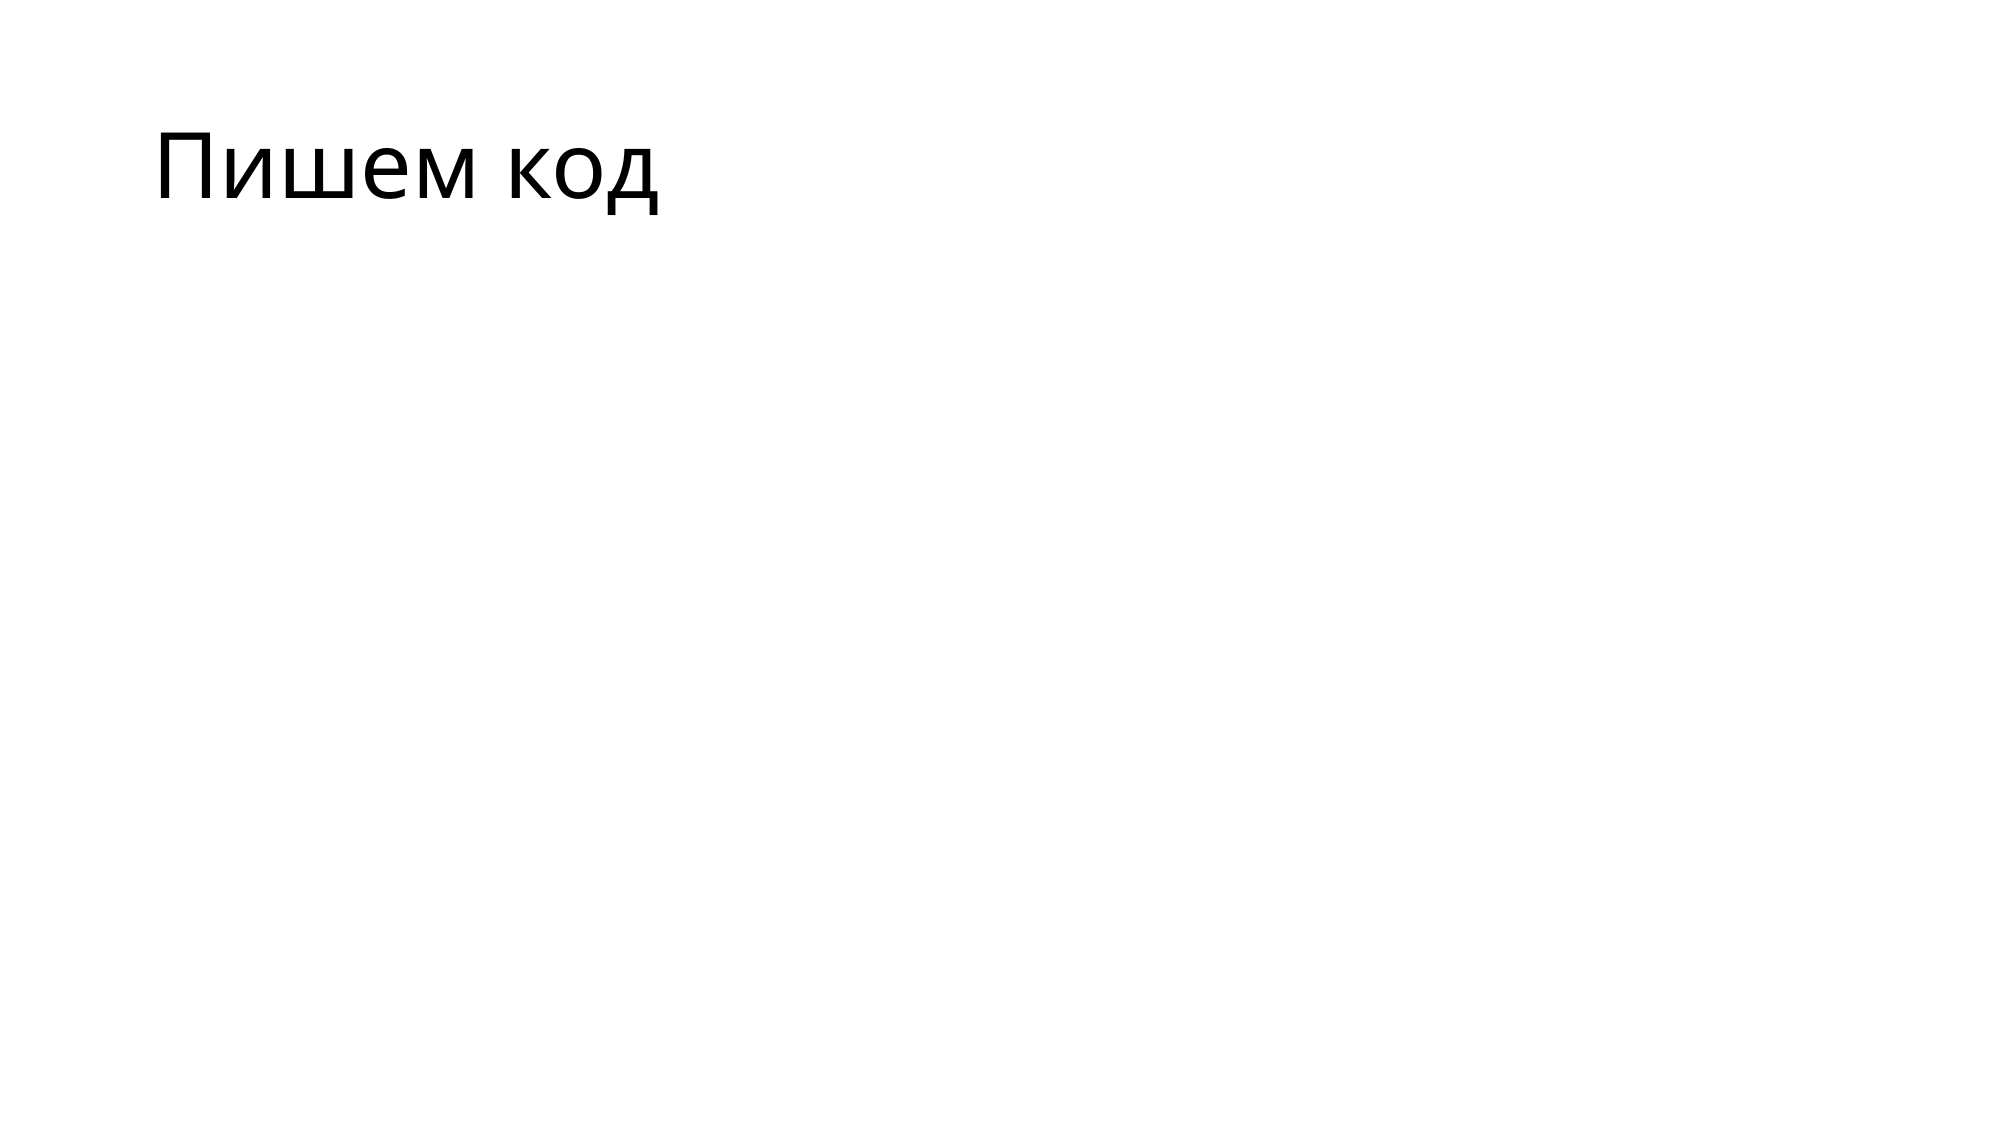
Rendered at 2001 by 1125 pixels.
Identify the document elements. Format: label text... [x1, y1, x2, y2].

title Пишем код [137, 59, 1863, 278]
